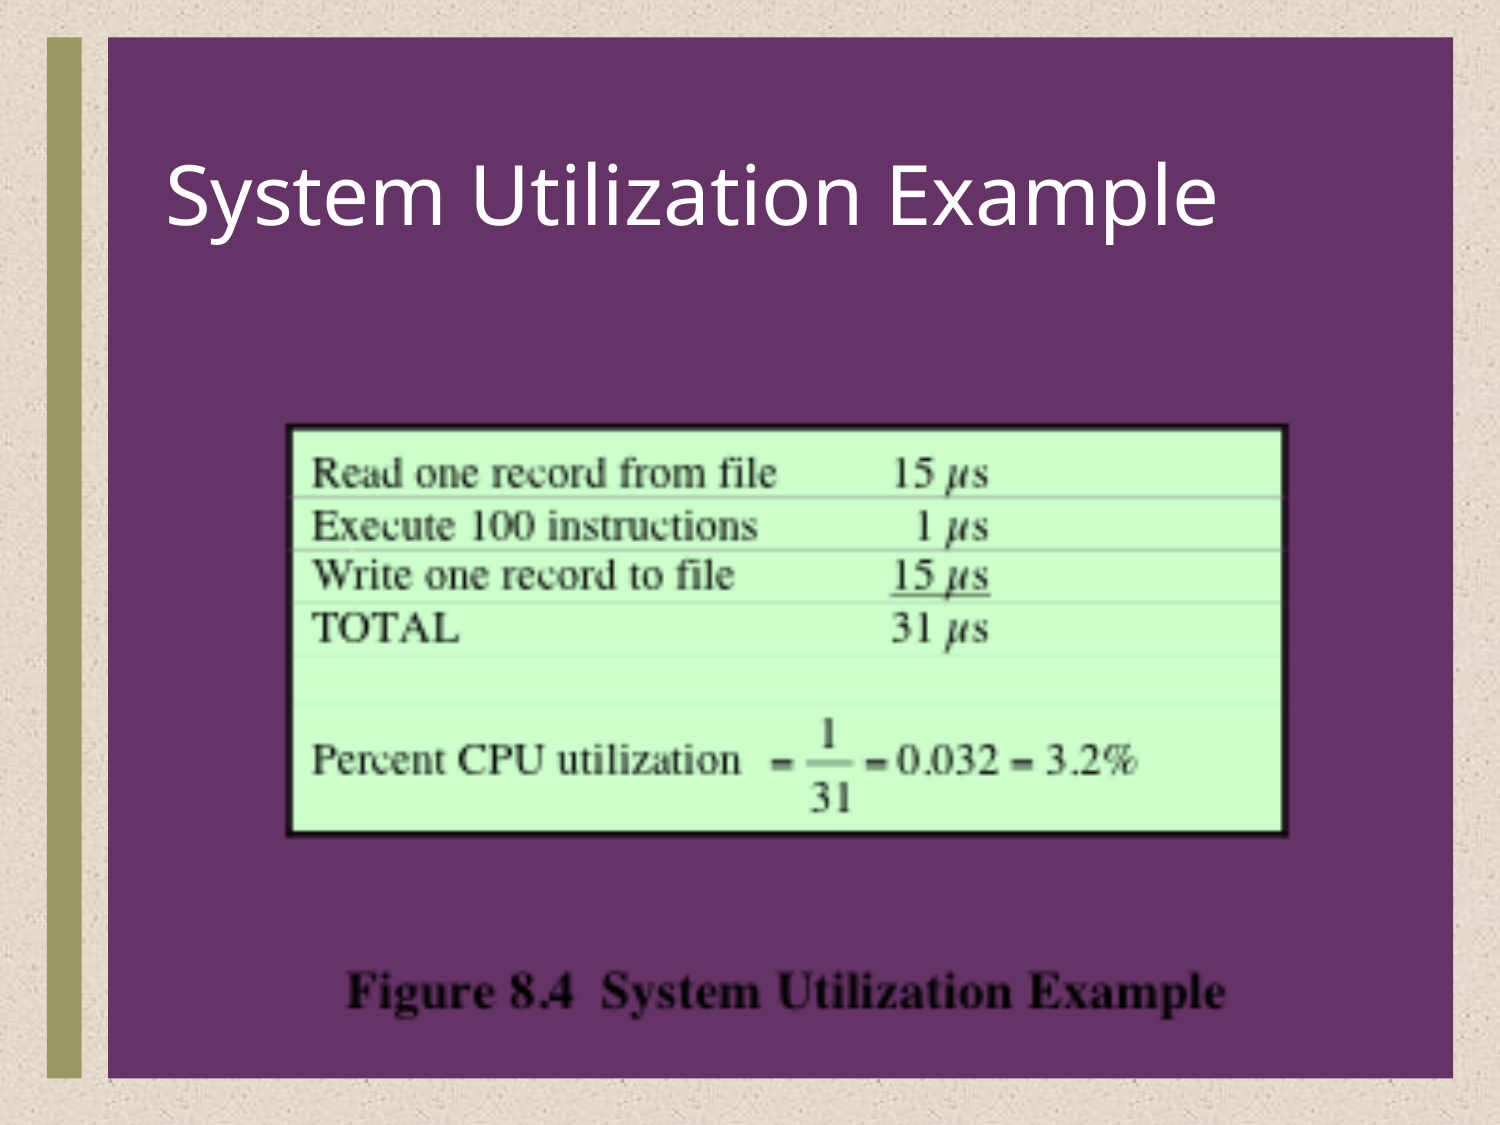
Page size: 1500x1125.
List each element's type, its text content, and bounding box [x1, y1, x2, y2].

title System Utilization Example [150, 50, 1400, 250]
picture [177, 336, 1401, 1125]
picture [0, 0, 1500, 1125]
